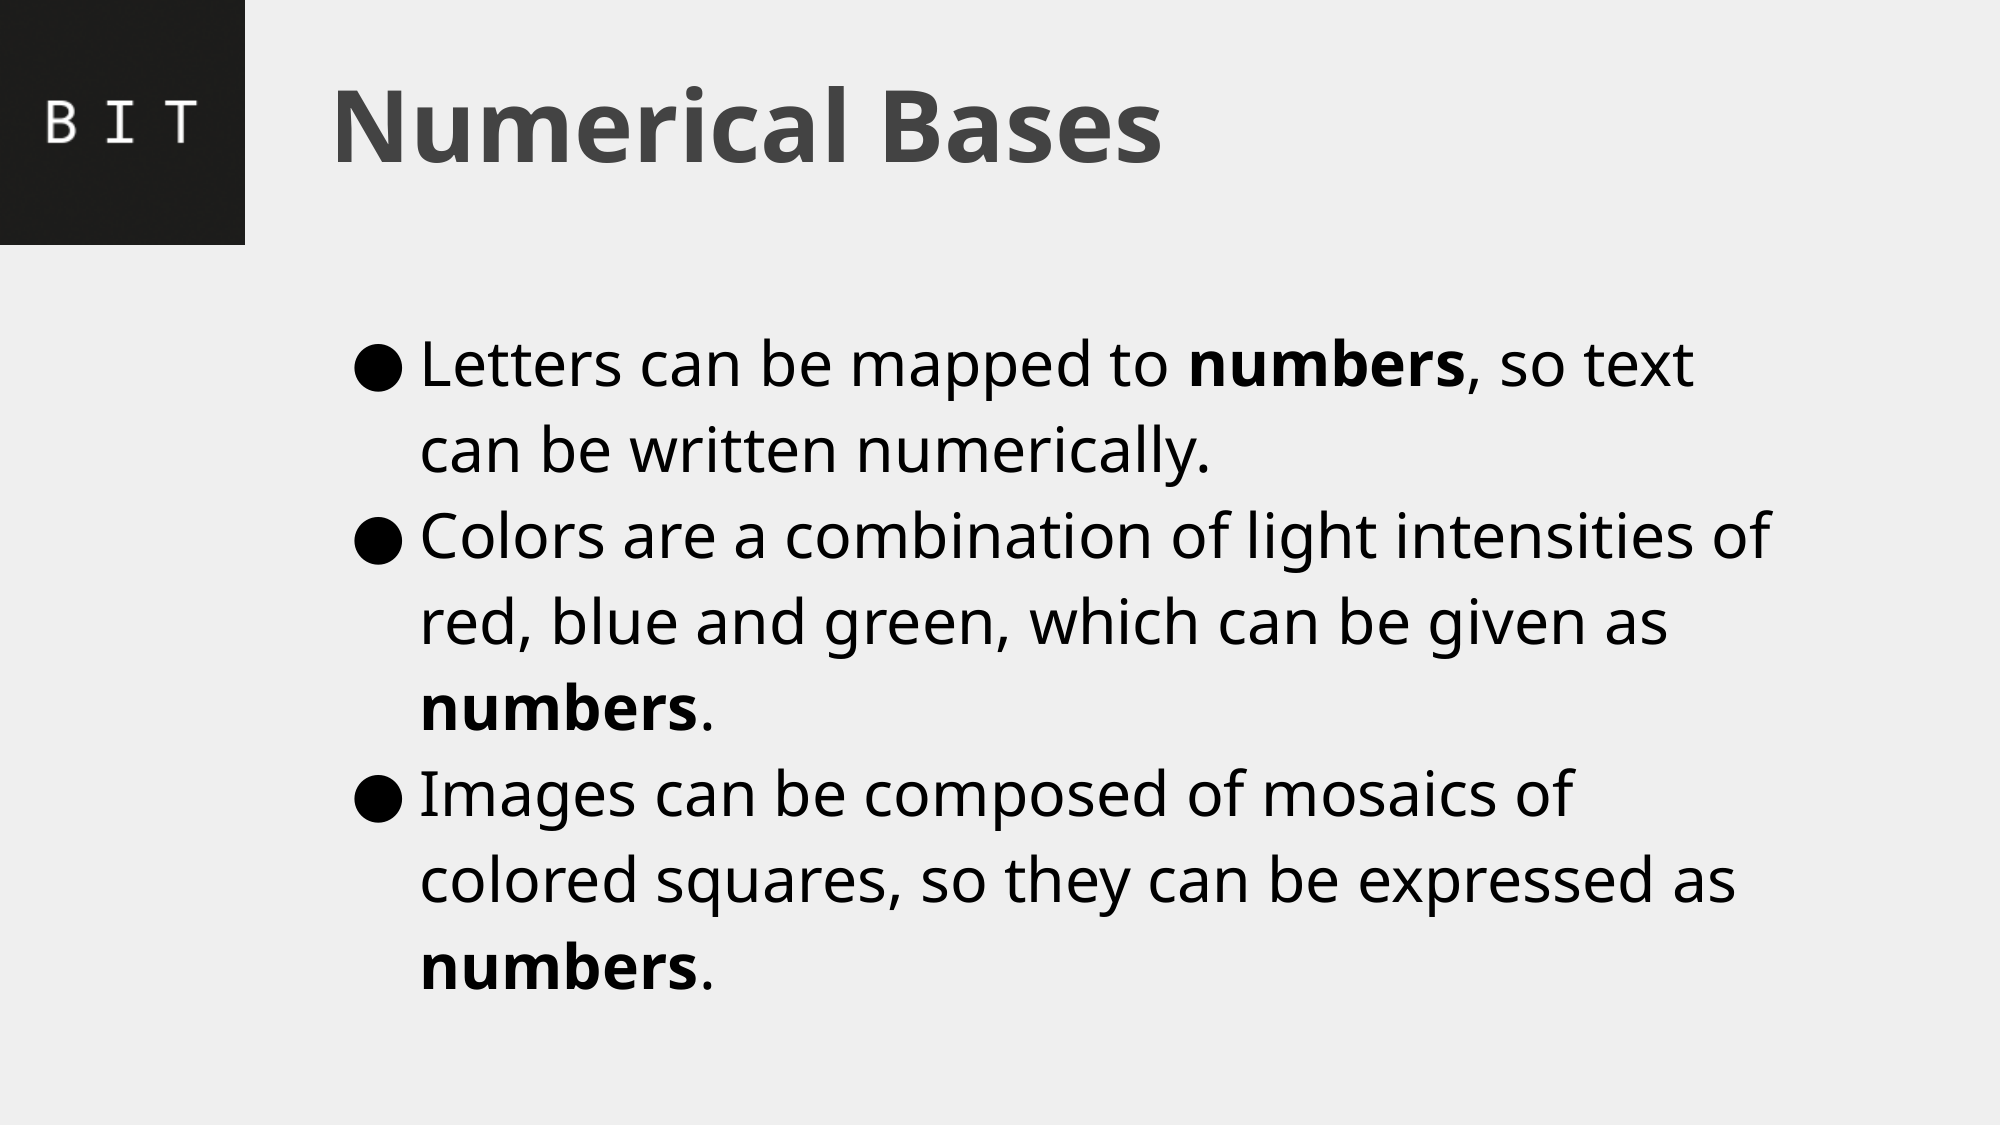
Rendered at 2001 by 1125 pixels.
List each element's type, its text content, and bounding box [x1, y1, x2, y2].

text_box Letters can be mapped to numbers, so text can be written numerically. Colors are a combination of light intensities of red, blue and green, which can be given as numbers. Images can be composed of mosaics of colored squares, so they can be expressed as numbers. [329, 279, 1799, 1035]
text_box Numerical Bases [314, 0, 1809, 245]
picture [0, 0, 245, 245]
